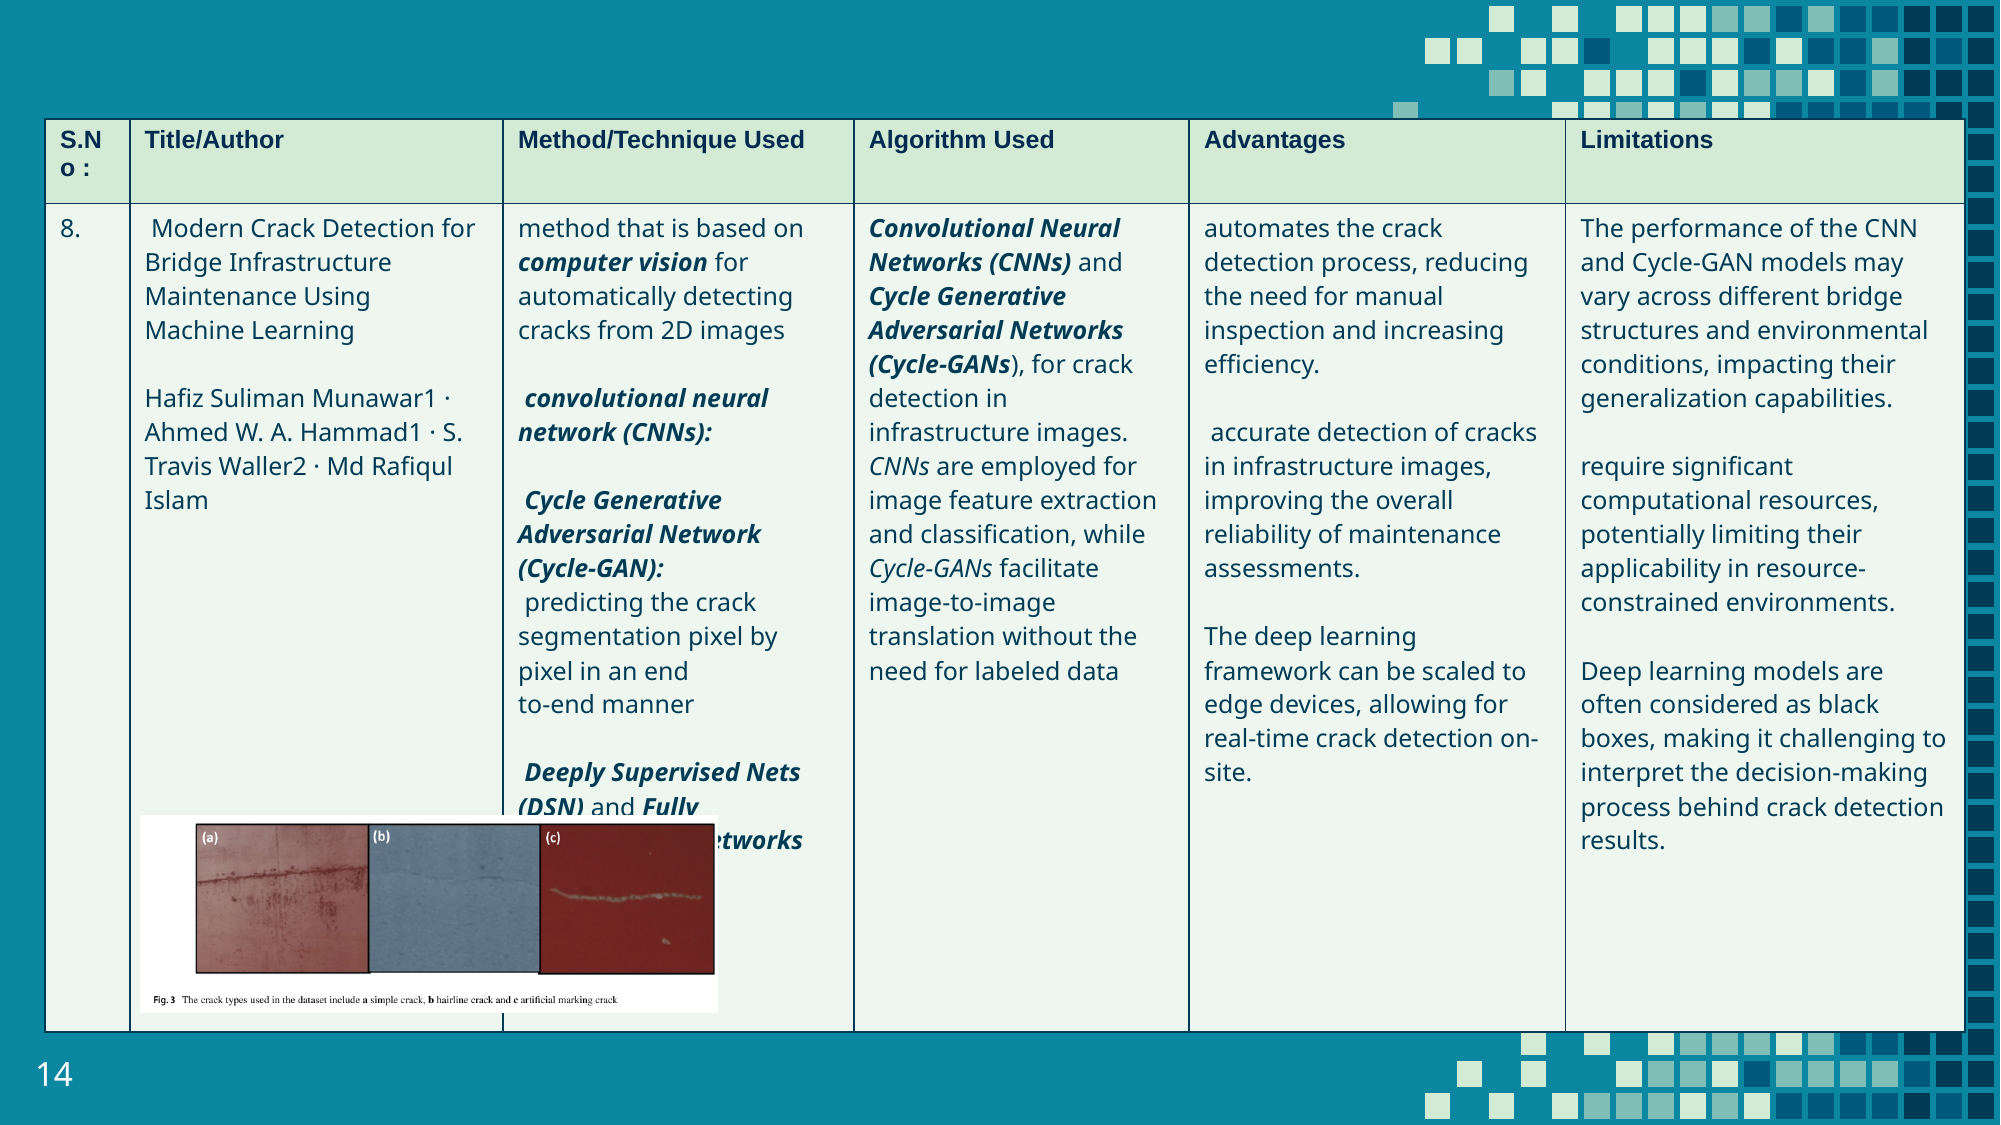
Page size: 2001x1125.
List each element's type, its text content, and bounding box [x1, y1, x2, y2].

table_header Method/Technique Used [504, 120, 853, 203]
table_cell The performance of the CNN and Cycle-GAN models may vary across different bridge structures and environmental conditions, impacting their generalization capabilities. require significant computational resources, potentially limiting their applicability in resource-constrained environments. Deep learning models are often considered as black boxes, making it challenging to interpret the decision-making process behind crack detection results. [1566, 204, 1964, 1031]
table_header Title/Author [131, 120, 502, 203]
table_cell automates the crack detection process, reducing the need for manual inspection and increasing efficiency. accurate detection of cracks in infrastructure images, improving the overall reliability of maintenance assessments. The deep learning framework can be scaled to edge devices, allowing for real-time crack detection on-site. [1190, 204, 1565, 1031]
table_header S.No : [46, 120, 129, 203]
table_header Algorithm Used [855, 120, 1188, 203]
table_cell method that is based on computer vision for automatically detecting cracks from 2D images convolutional neural network (CNNs): Cycle Generative Adversarial Network (Cycle-GAN): predicting the crack segmentation pixel by pixel in an end to-end manner Deeply Supervised Nets (DSN) and Fully Convolutional Networks (FCN) [504, 204, 853, 1031]
table_cell Modern Crack Detection for Bridge Infrastructure Maintenance Using Machine Learning Hafiz Suliman Munawar1 · Ahmed W. A. Hammad1 · S. Travis Waller2 · Md Rafiqul Islam [131, 204, 502, 1031]
table_cell 8. [46, 204, 129, 1031]
table_cell Convolutional Neural Networks (CNNs) and Cycle Generative Adversarial Networks (Cycle-GANs), for crack detection in infrastructure images. CNNs are employed for image feature extraction and classification, while Cycle-GANs facilitate image-to-image translation without the need for labeled data [855, 204, 1188, 1031]
slide_number 14 [20, 1032, 140, 1119]
table_header Advantages [1190, 120, 1565, 203]
table_header Limitations [1566, 120, 1964, 203]
picture [139, 814, 719, 1013]
